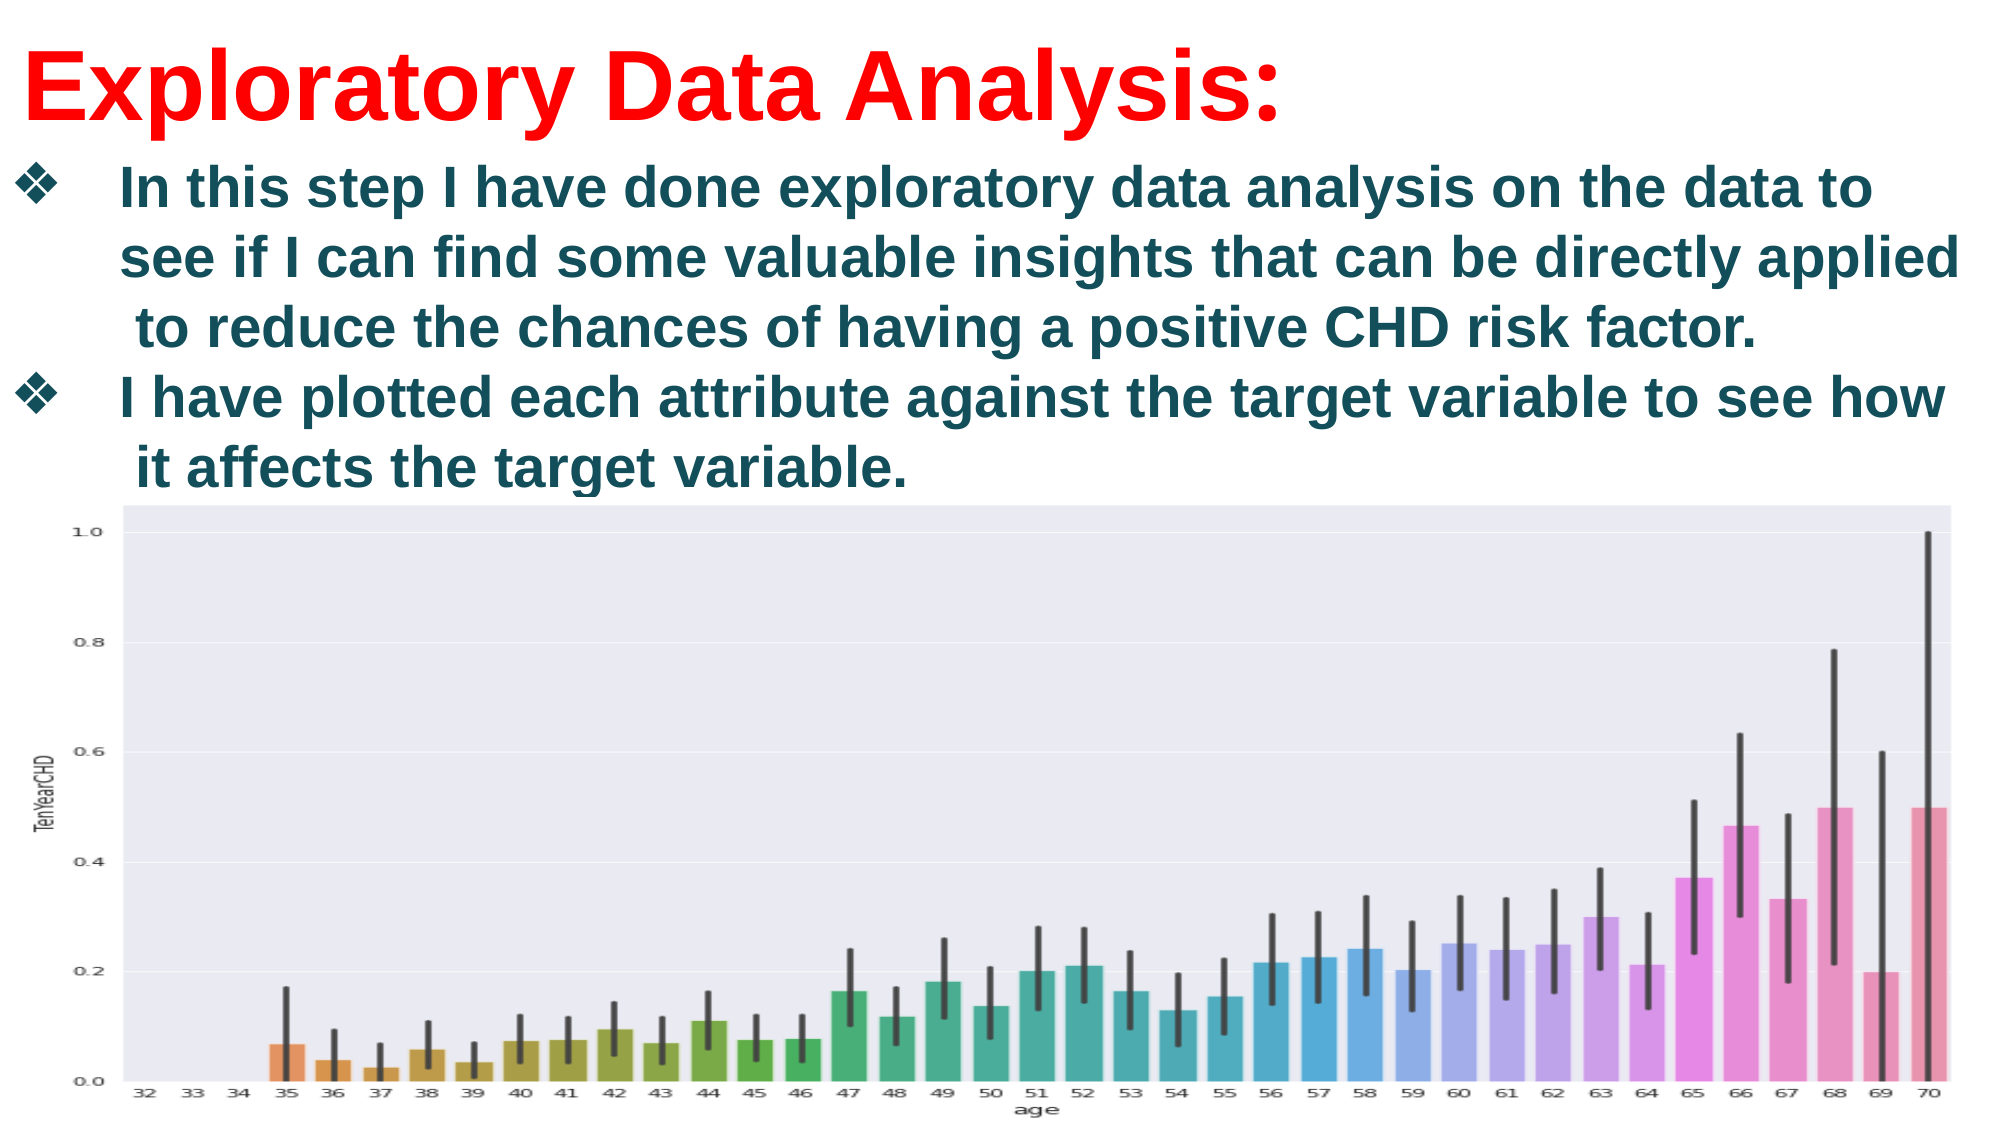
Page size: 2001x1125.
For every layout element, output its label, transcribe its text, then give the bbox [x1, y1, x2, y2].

text_box In this step I have done exploratory data analysis on the data to see if I can find some valuable insights that can be directly applied to reduce the chances of having a positive CHD risk factor. I have plotted each attribute against the target variable to see how it affects the target variable. [8, 146, 1967, 500]
picture [19, 497, 1967, 1125]
title Exploratory Data Analysis: [19, 0, 1710, 146]
